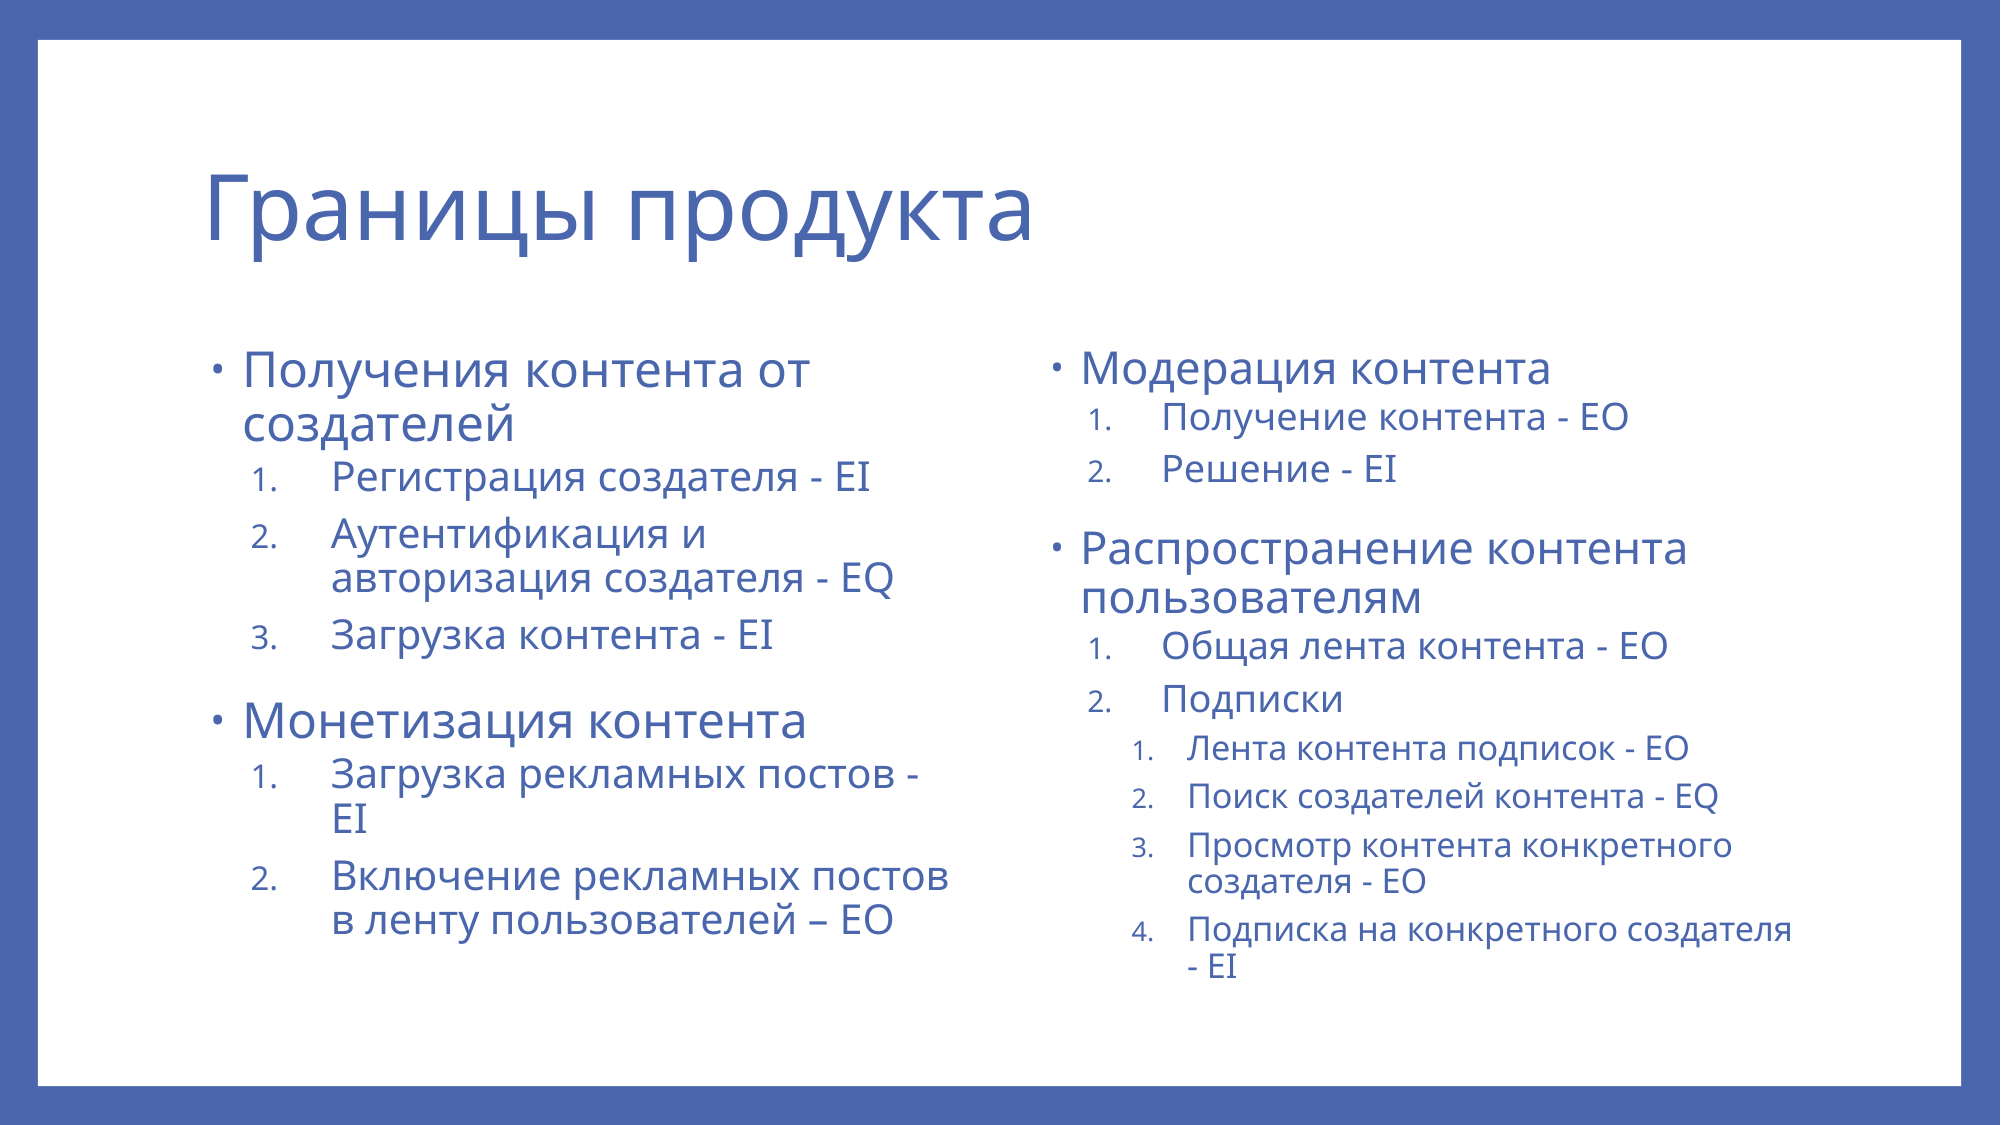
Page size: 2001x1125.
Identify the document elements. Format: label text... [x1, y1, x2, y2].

title Границы продукта [187, 99, 1808, 323]
list Получения контента от создателей Регистрация создателя - EI Аутентификация и авторизация создателя - EQ Загрузка контента - EI Монетизация контента Загрузка рекламных постов - EI Включение рекламных постов в ленту пользователей – EO [187, 337, 968, 998]
list Модерация контента Получение контента - EO Решение - EI Распространение контента пользователям Общая лента контента - EO Подписки Лента контента подписок - EO Поиск создателей контента - EQ Просмотр контента конкретного создателя - EO Подписка на конкретного создателя - EI [1028, 337, 1809, 998]
